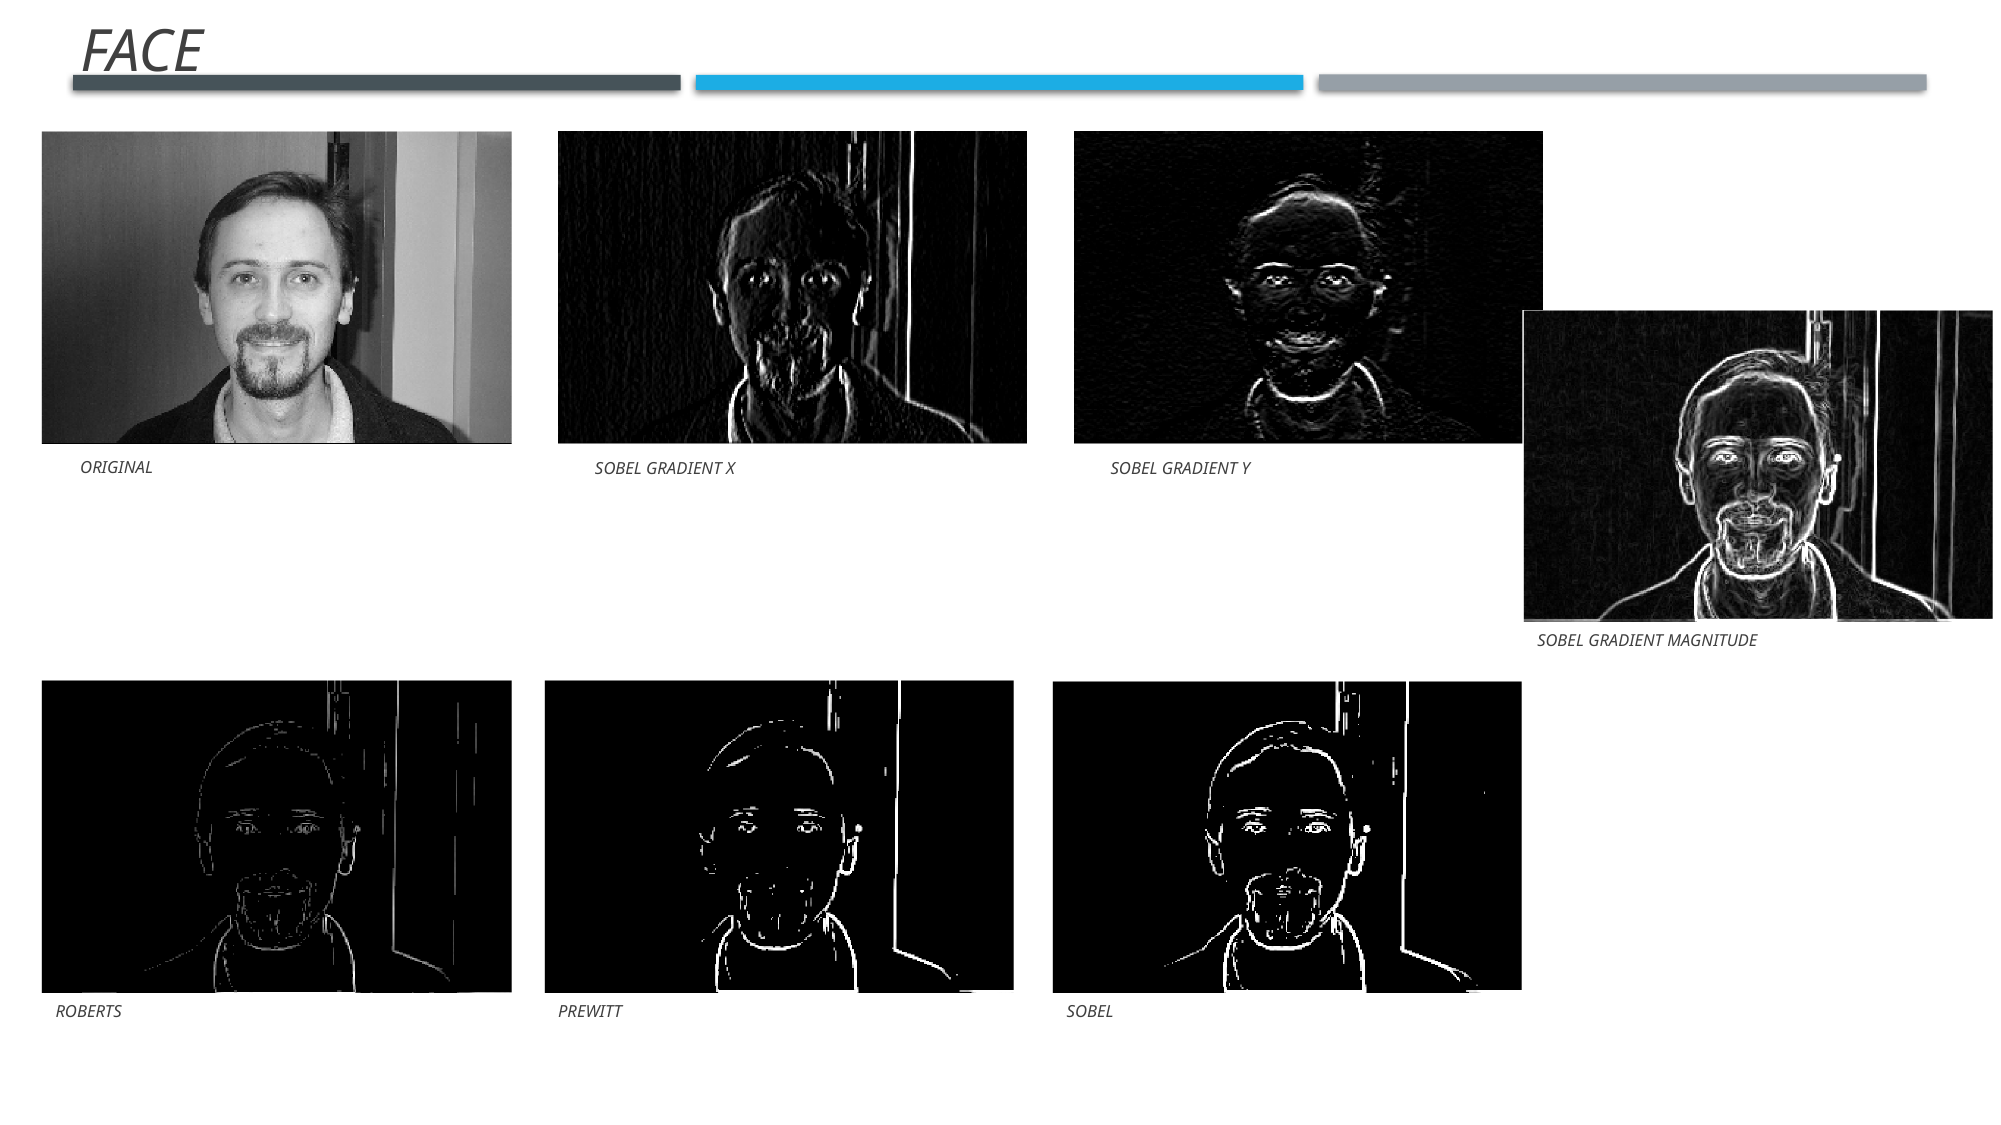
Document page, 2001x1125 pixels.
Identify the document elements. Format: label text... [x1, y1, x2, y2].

title face [65, 0, 384, 91]
picture [40, 131, 513, 445]
text_box SOBEl [1051, 1003, 1196, 1029]
text_box SOBel Gradient y [1095, 453, 1420, 486]
text_box Roberts [40, 1003, 185, 1029]
picture [1071, 131, 1995, 624]
picture [542, 680, 1016, 994]
text_box Sobel Gradient magnitude [1522, 633, 1847, 657]
text_box SOBEL Gradient X [580, 453, 905, 486]
picture [555, 131, 1029, 445]
text_box original [65, 453, 209, 485]
picture [40, 680, 513, 994]
picture [1051, 680, 1523, 994]
text_box prewitt [543, 1003, 687, 1029]
